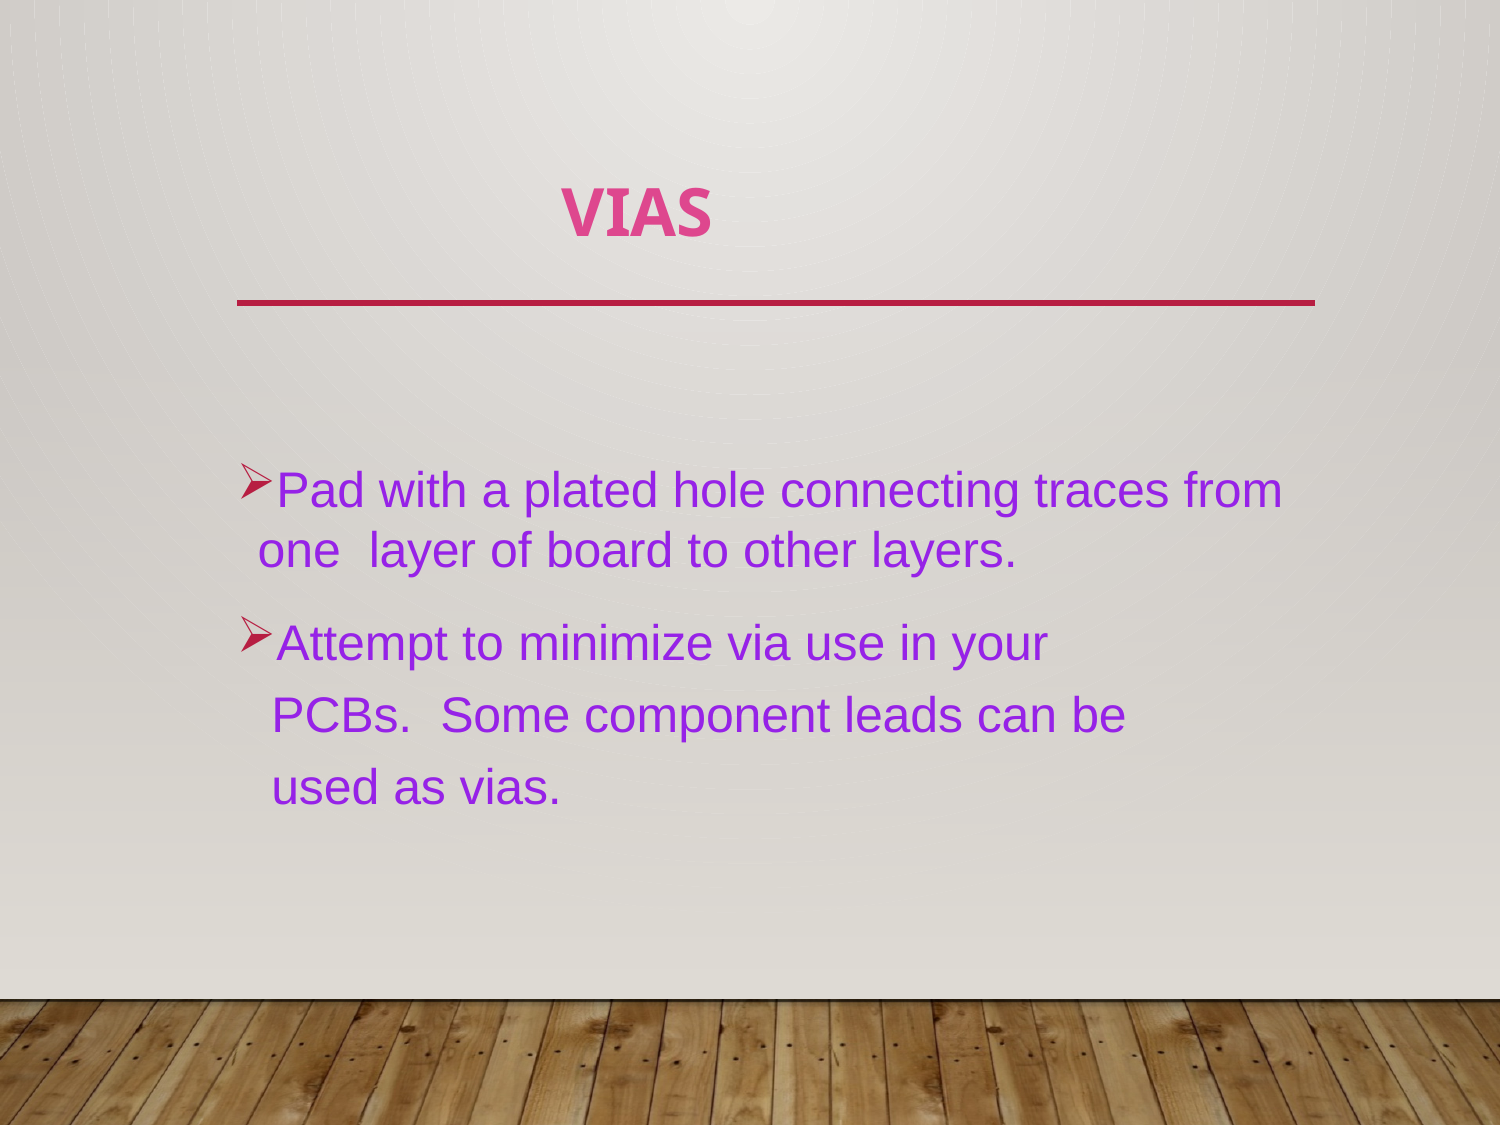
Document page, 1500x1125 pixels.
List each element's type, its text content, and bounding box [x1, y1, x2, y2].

title Vias [559, 167, 782, 330]
list Pad with a plated hole connecting traces from one layer of board to other layers. Attempt to minimize via use in your PCBs. Some component leads can be used as vias. [236, 330, 1315, 1096]
picture [0, 999, 1500, 1125]
